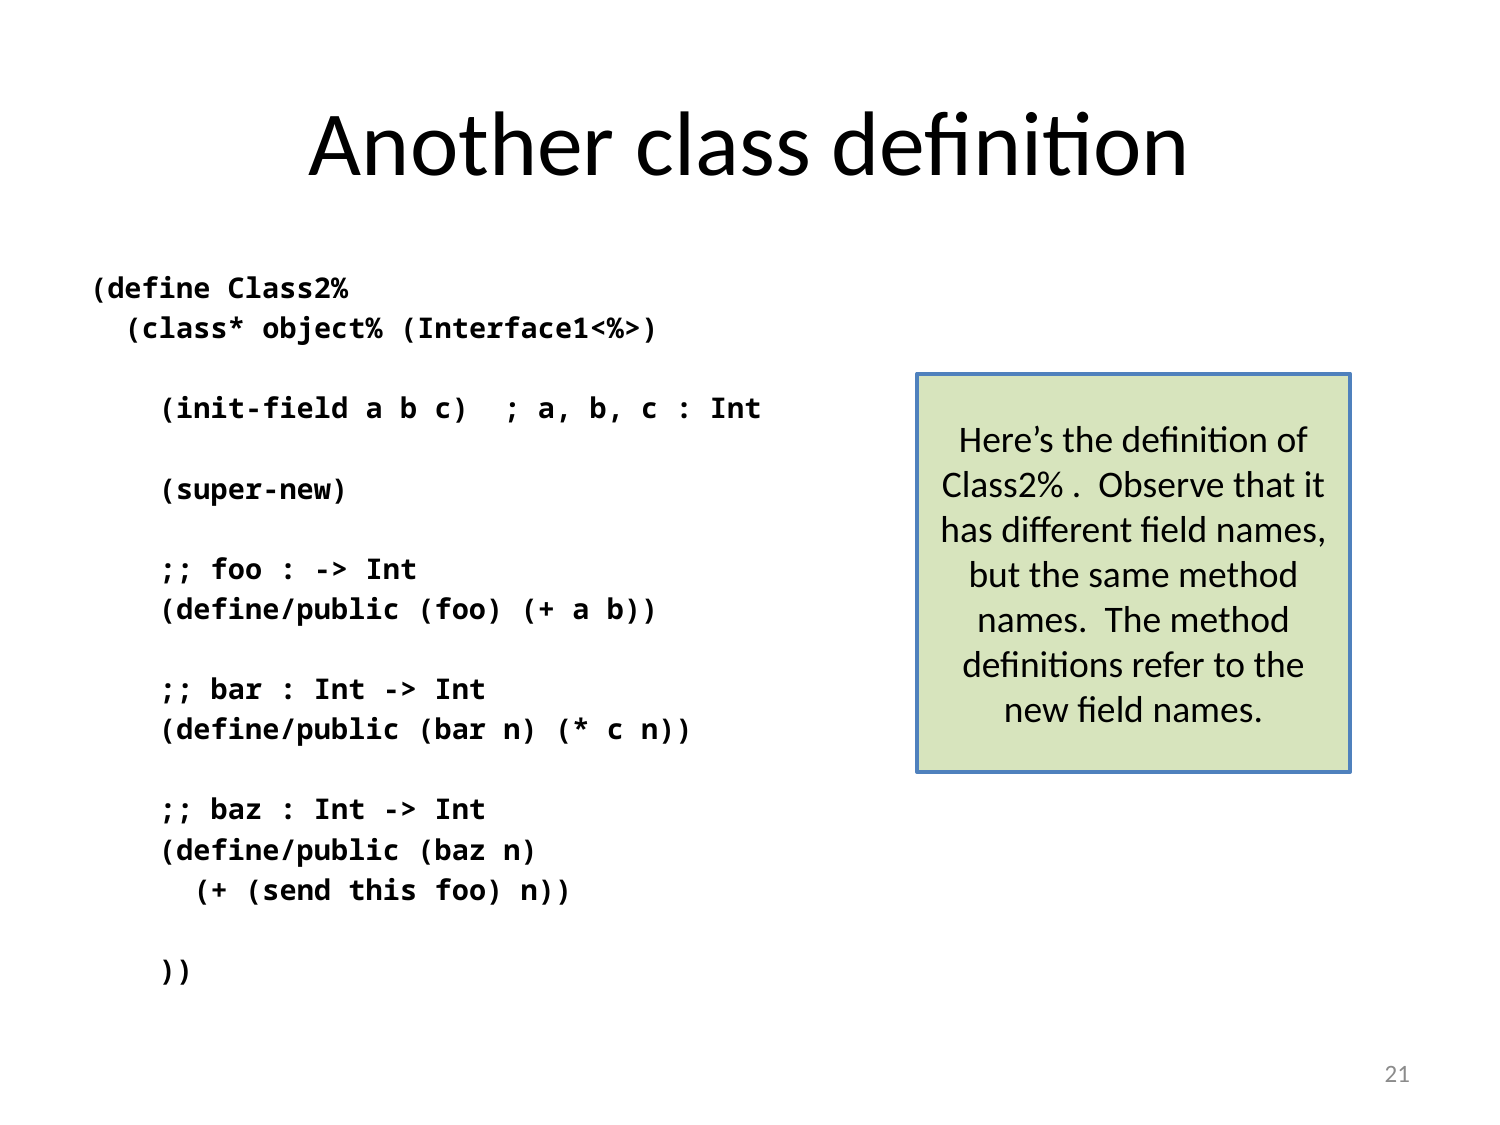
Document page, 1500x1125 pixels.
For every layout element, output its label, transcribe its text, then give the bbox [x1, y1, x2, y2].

list (define Class2% (class* object% (Interface1<%>) (init-field a b c) ; a, b, c : Int (super-new) ;; foo : -> Int (define/public (foo) (+ a b)) ;; bar : Int -> Int (define/public (bar n) (* c n)) ;; baz : Int -> Int (define/public (baz n) (+ (send this foo) n)) )) [75, 262, 1425, 1005]
slide_number 21 [1074, 1042, 1425, 1103]
title Another class definition [75, 45, 1425, 233]
text_box Here’s the definition of Class2% . Observe that it has different field names, but the same method names. The method definitions refer to the new field names. [915, 372, 1352, 774]
